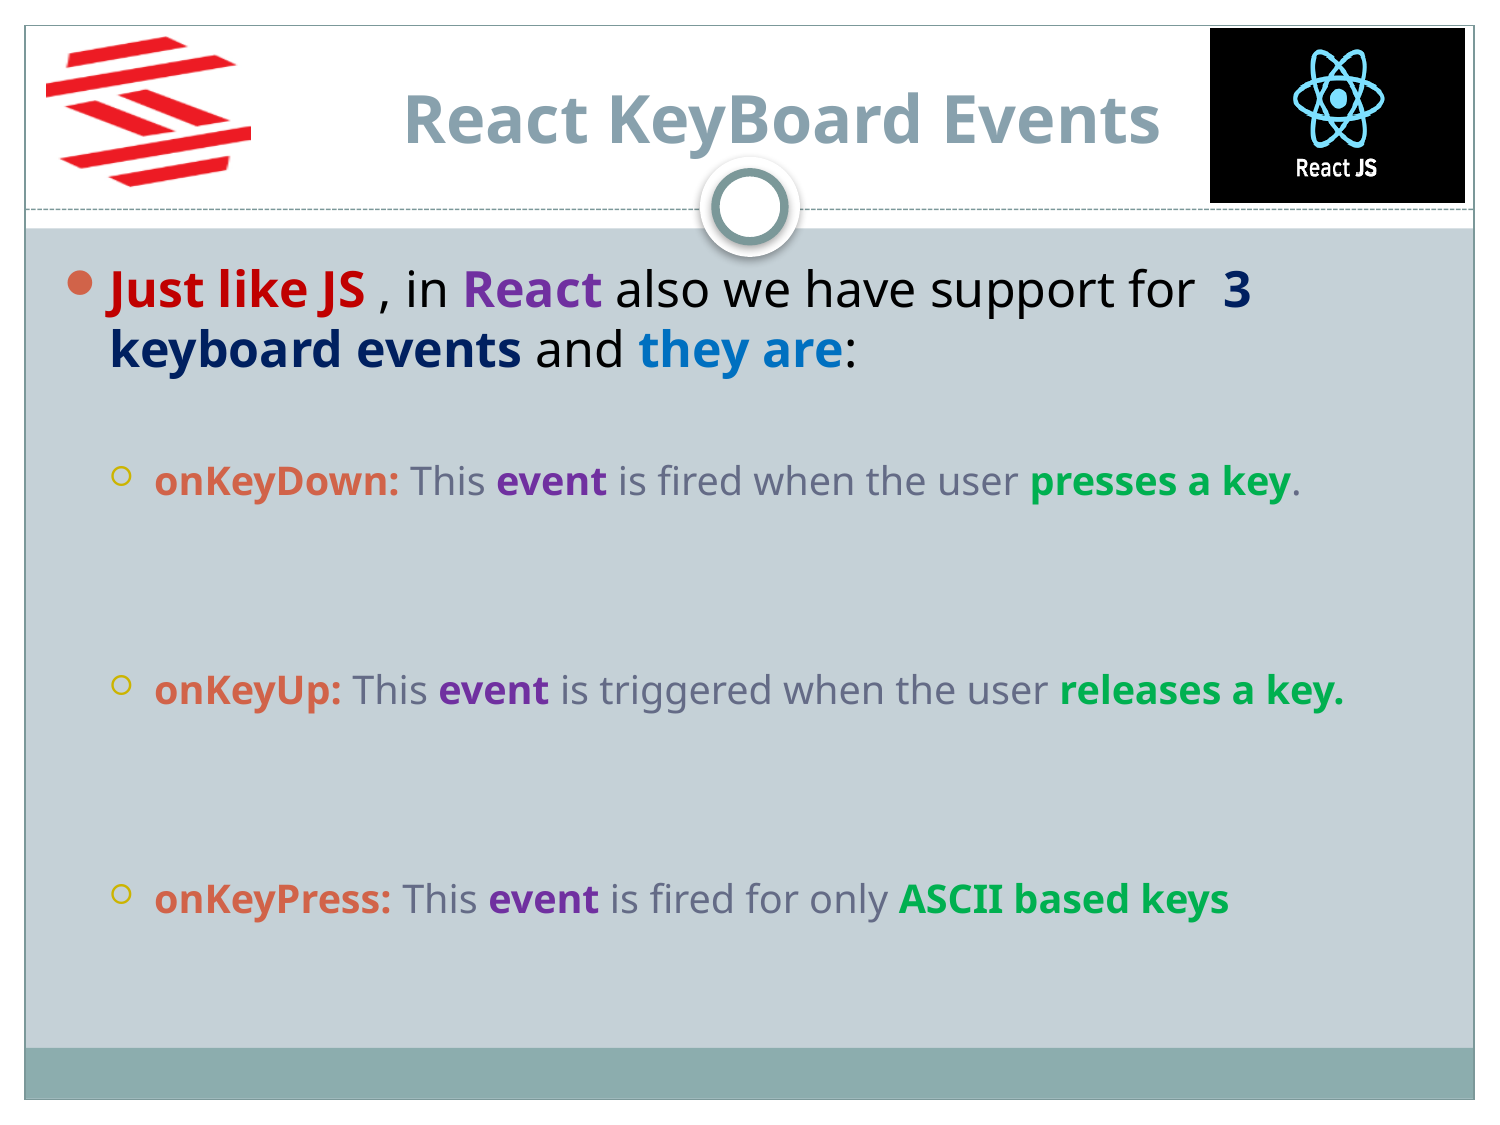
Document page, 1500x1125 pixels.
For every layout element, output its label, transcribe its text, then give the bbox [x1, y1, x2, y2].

list Just like JS , in React also we have support for 3 keyboard events and they are: onKeyDown: This event is fired when the user presses a key. onKeyUp: This event is triggered when the user releases a key. onKeyPress: This event is fired for only ASCII based keys [49, 250, 1445, 1001]
picture [46, 34, 252, 195]
text_box React KeyBoard Events [387, 0, 1500, 165]
picture [1210, 28, 1466, 203]
title [46, 23, 1203, 186]
